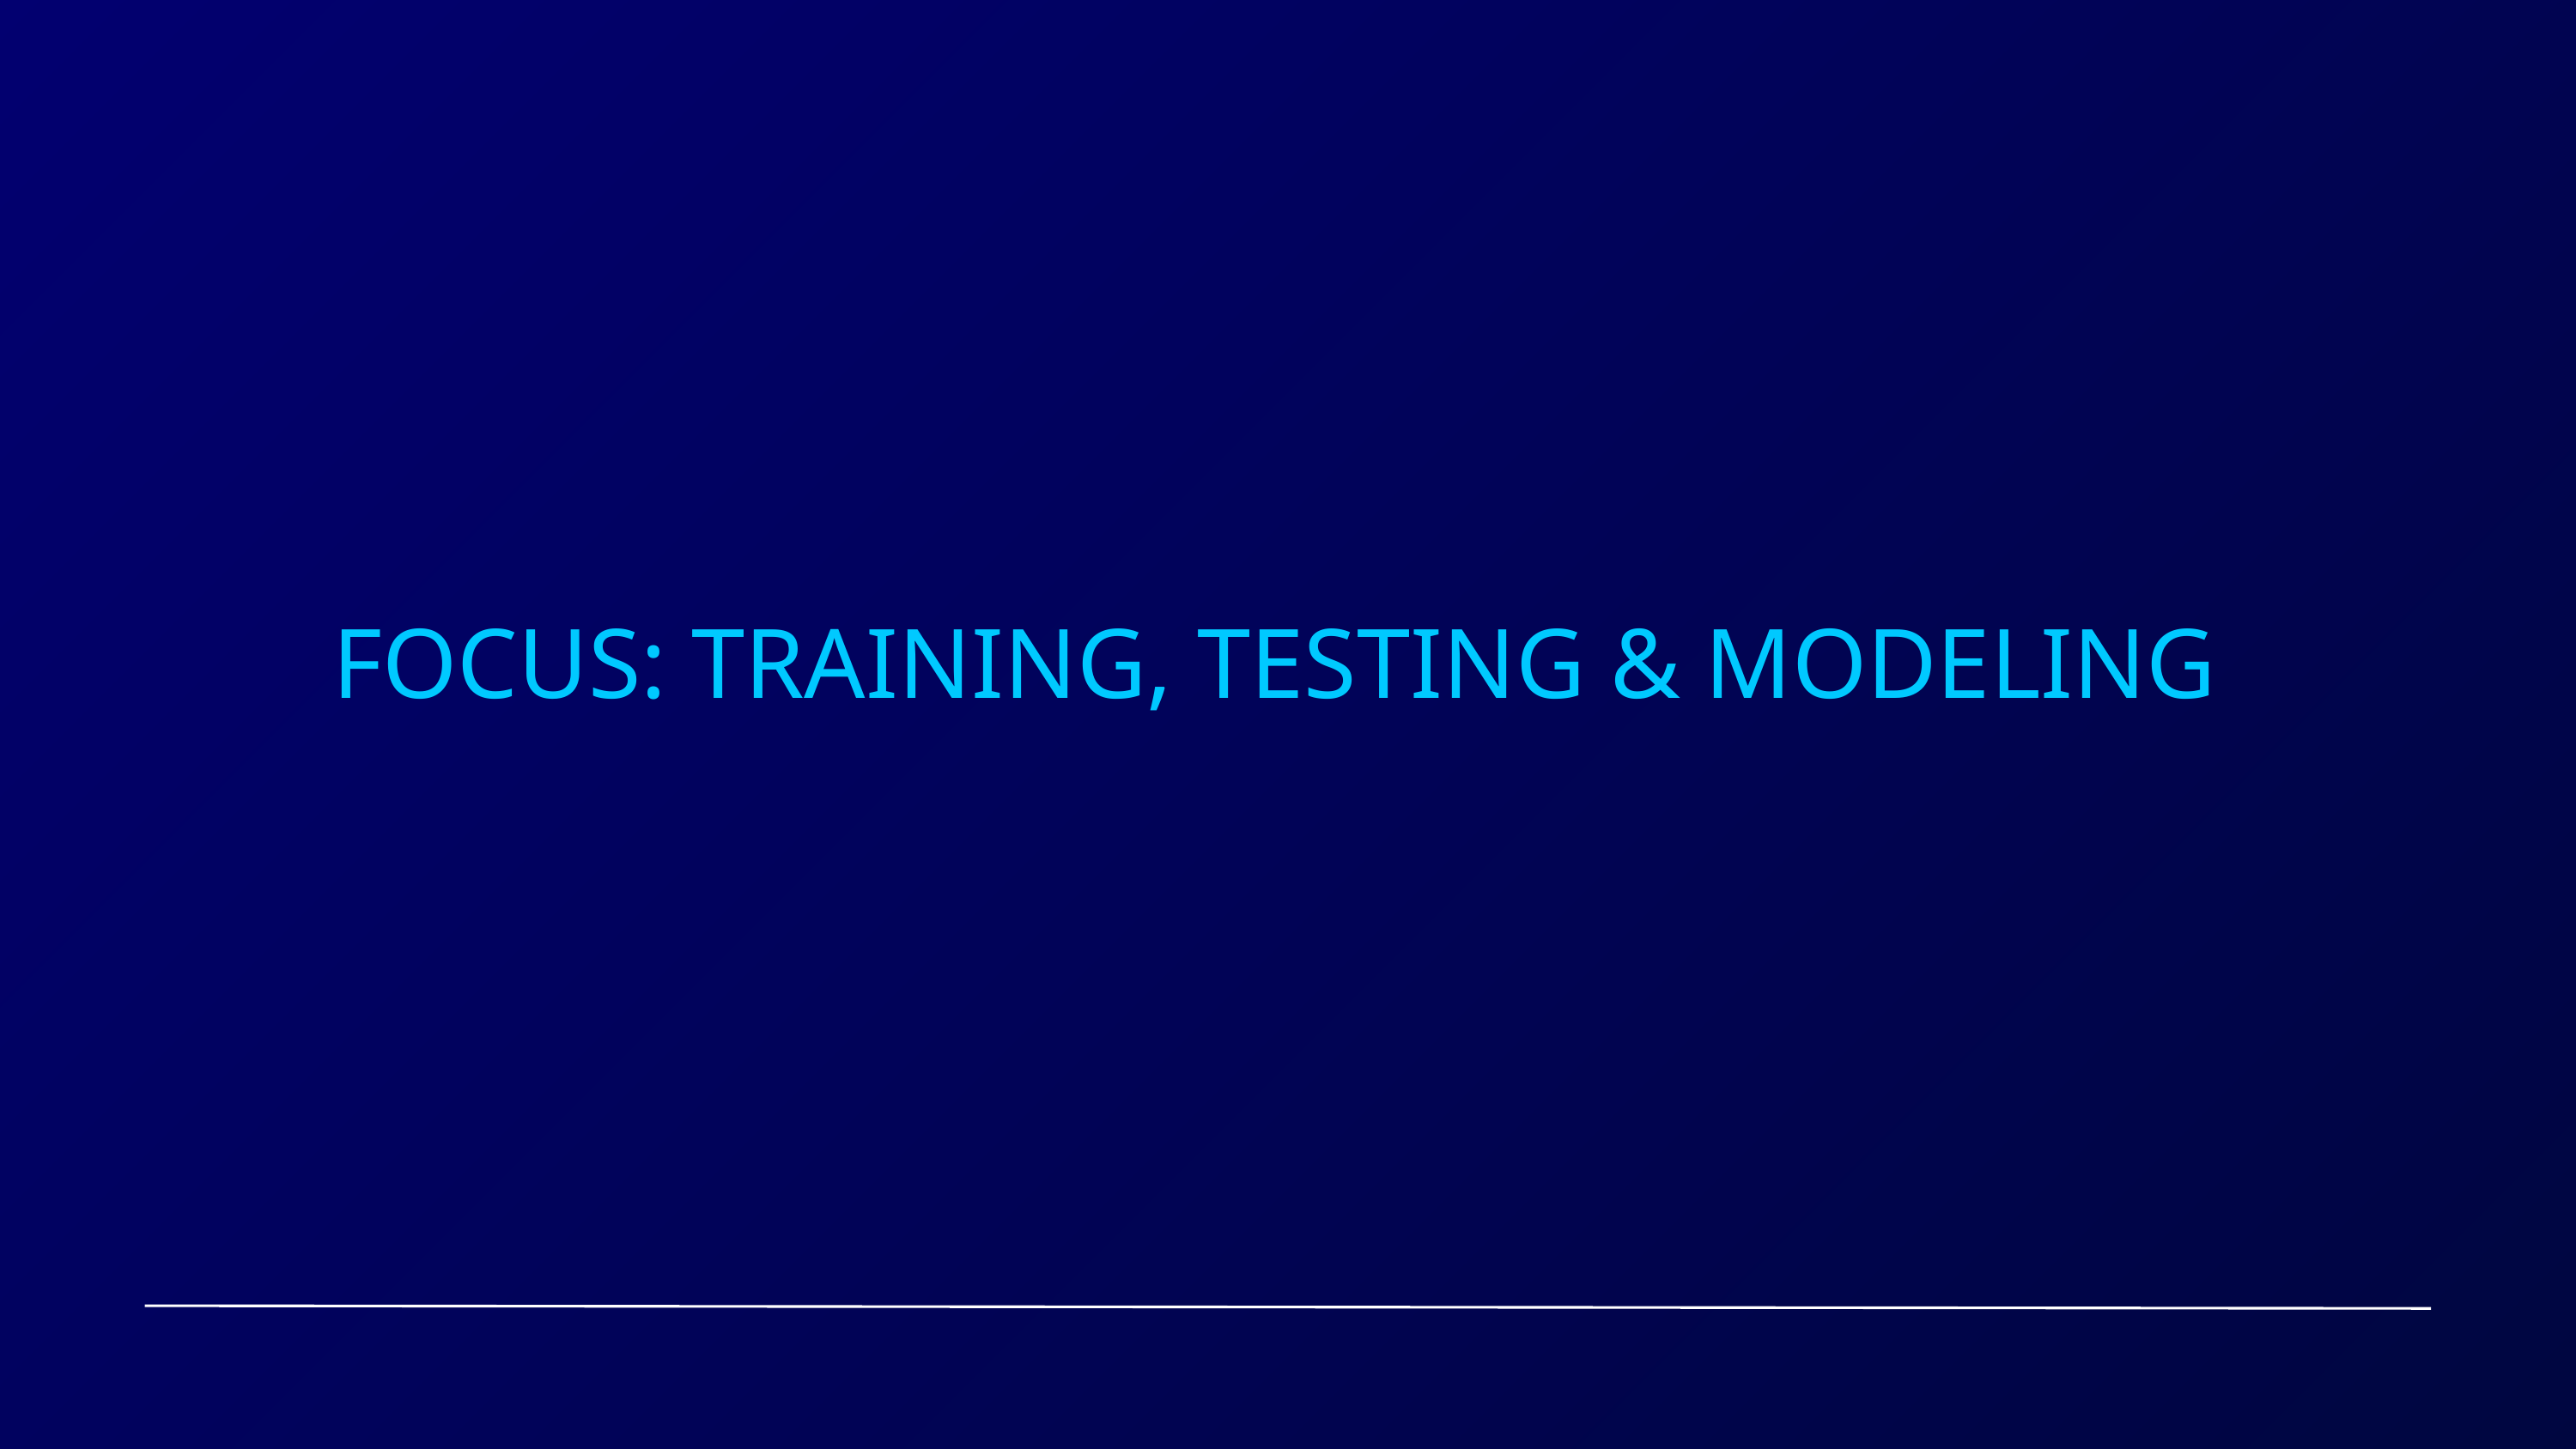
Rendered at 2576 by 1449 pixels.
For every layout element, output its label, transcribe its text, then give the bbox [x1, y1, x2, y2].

text_box FOCUS: TRAINING, TESTING & MODELING [332, 628, 2244, 718]
